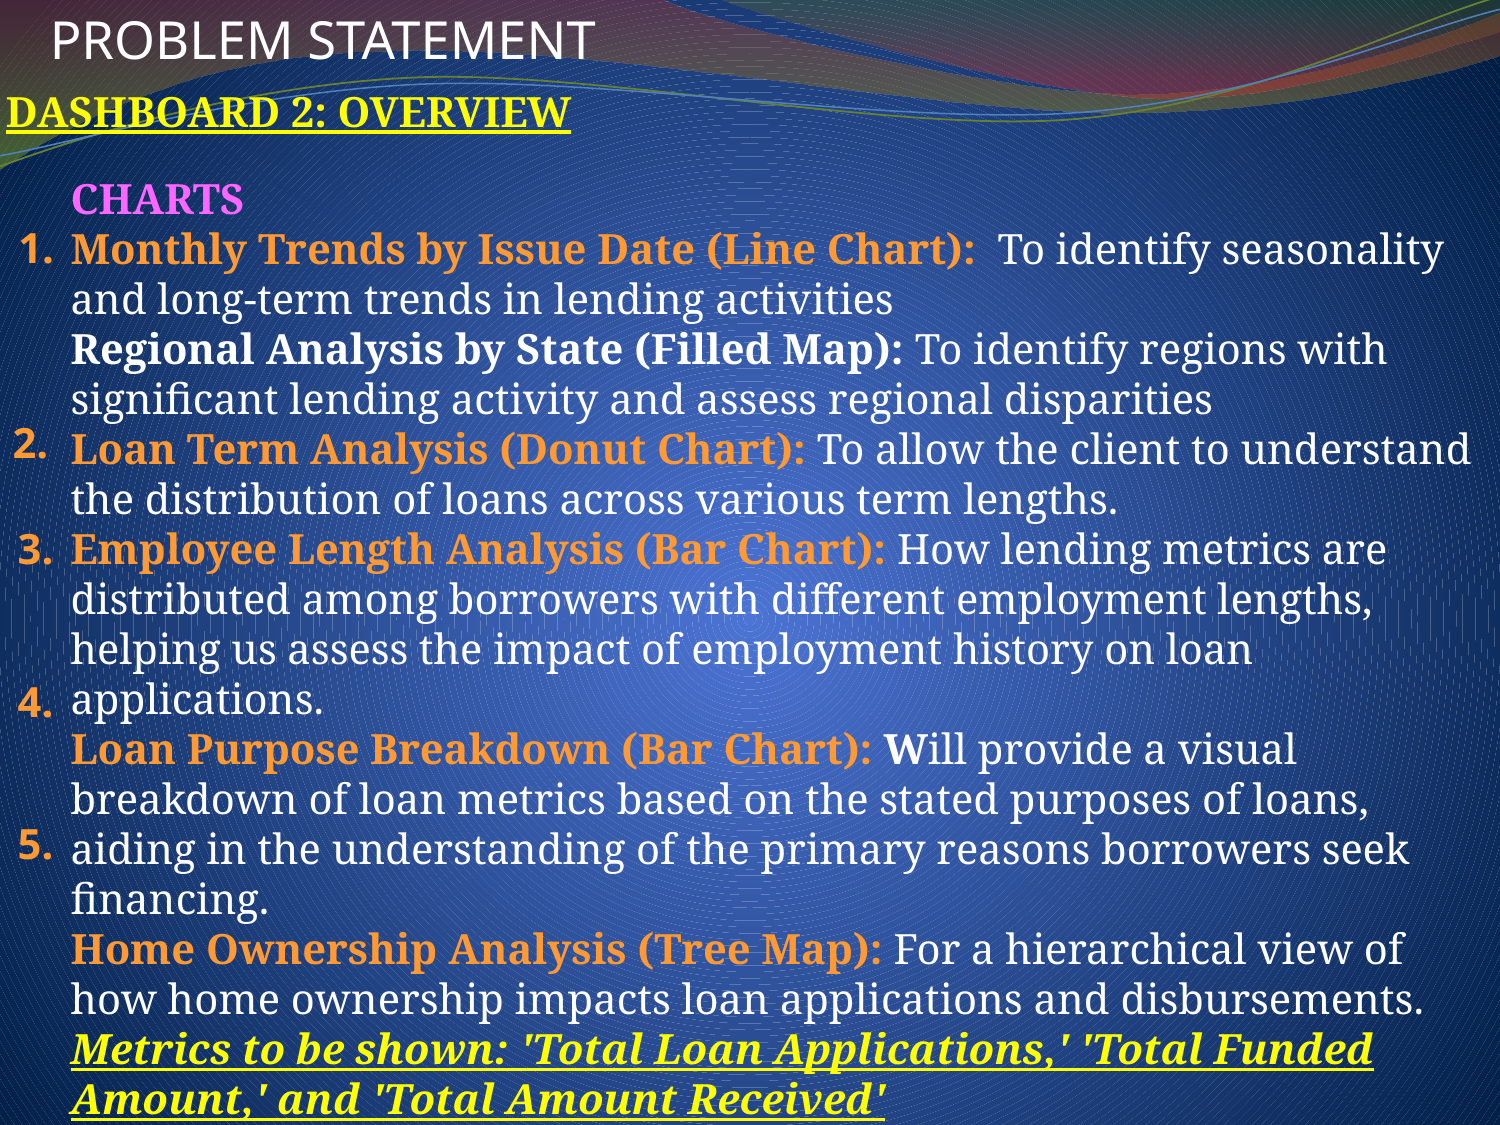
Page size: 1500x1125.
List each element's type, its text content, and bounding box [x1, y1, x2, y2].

text_box 1. [5, 214, 78, 291]
text_box 5. [5, 810, 77, 887]
text_box 3. [5, 515, 77, 592]
subtitle PROBLEM STATEMENT [0, 0, 656, 79]
text_box 4. [5, 668, 77, 745]
text_box 2. [0, 408, 72, 485]
text_box DASHBOARD 2: OVERVIEW [5, 78, 597, 161]
text_box CHARTS Monthly Trends by Issue Date (Line Chart): To identify seasonality and long-term trends in lending activities Regional Analysis by State (Filled Map): To identify regions with significant lending activity and assess regional disparities Loan Term Analysis (Donut Chart): To allow the client to understand the distribution of loans across various term lengths. Employee Length Analysis (Bar Chart): How lending metrics are distributed among borrowers with different employment lengths, helping us assess the impact of employment history on loan applications. Loan Purpose Breakdown (Bar Chart): Will provide a visual breakdown of loan metrics based on the stated purposes of loans, aiding in the understanding of the primary reasons borrowers seek financing. Home Ownership Analysis (Tree Map): For a hierarchical view of how home ownership impacts loan applications and disbursements. Metrics to be shown: 'Total Loan Applications,' 'Total Funded Amount,' and 'Total Amount Received' [70, 165, 1500, 1071]
